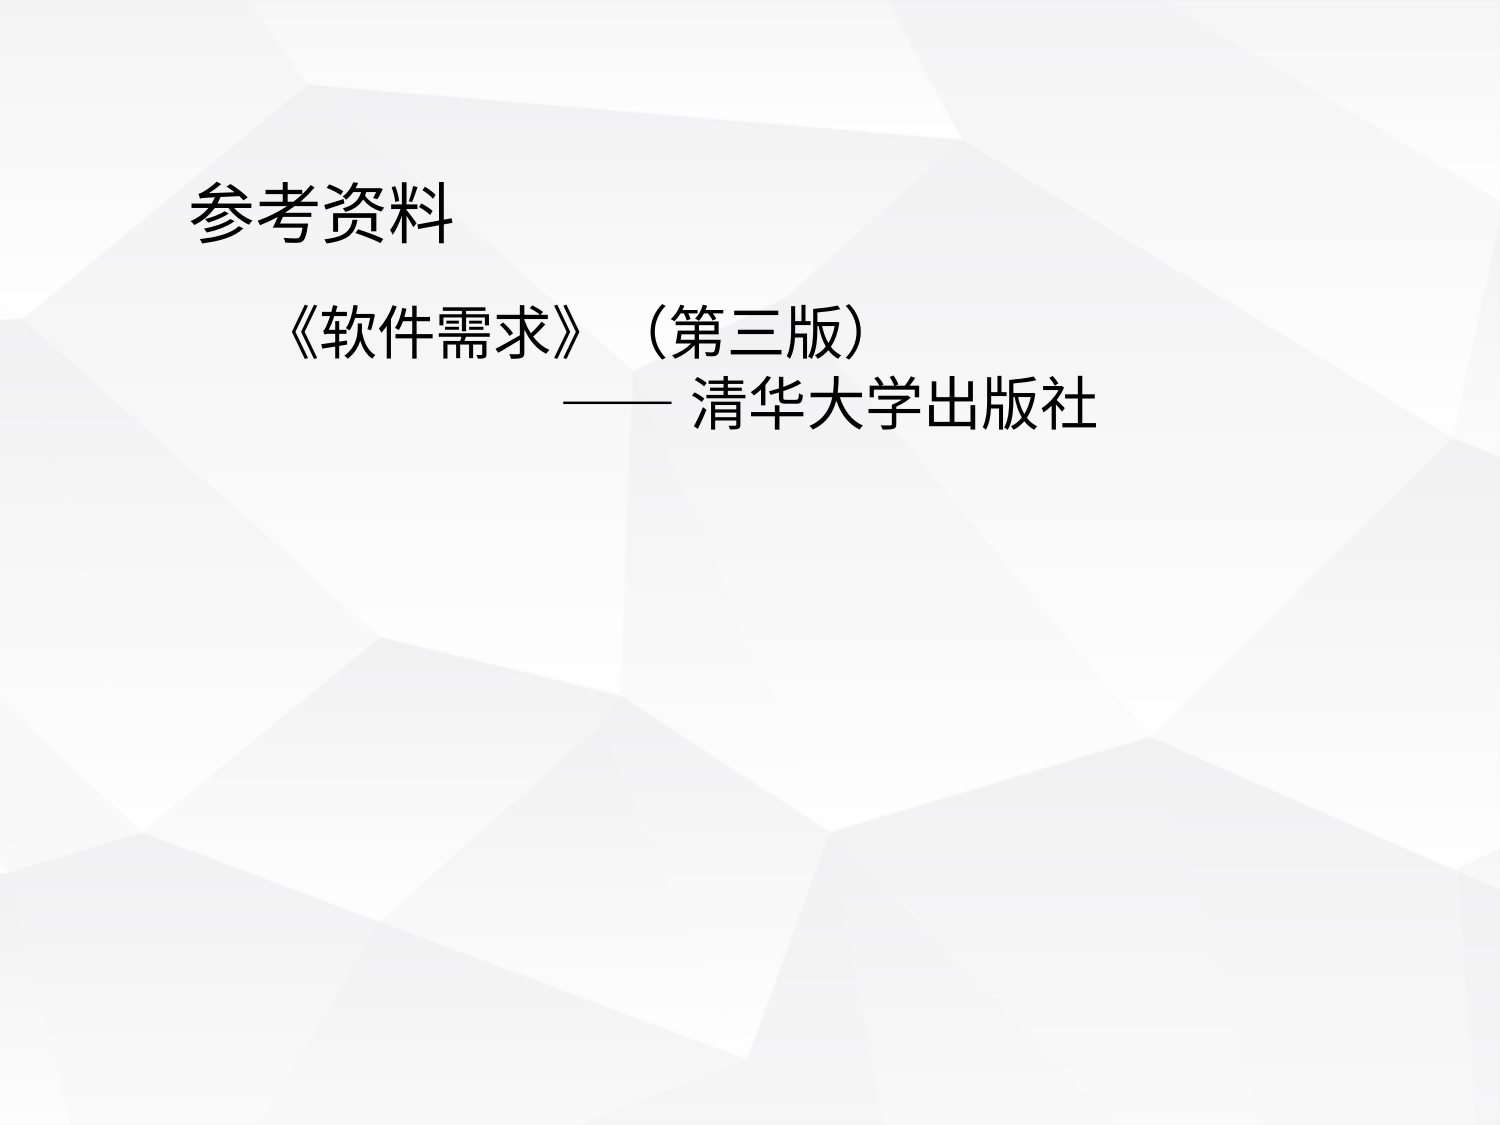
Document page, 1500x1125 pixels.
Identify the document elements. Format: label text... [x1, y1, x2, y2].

text_box 参考资料 [173, 164, 695, 260]
picture [0, 0, 1500, 1125]
text_box 《软件需求》（第三版） ——清华大学出版社 [246, 289, 1239, 444]
